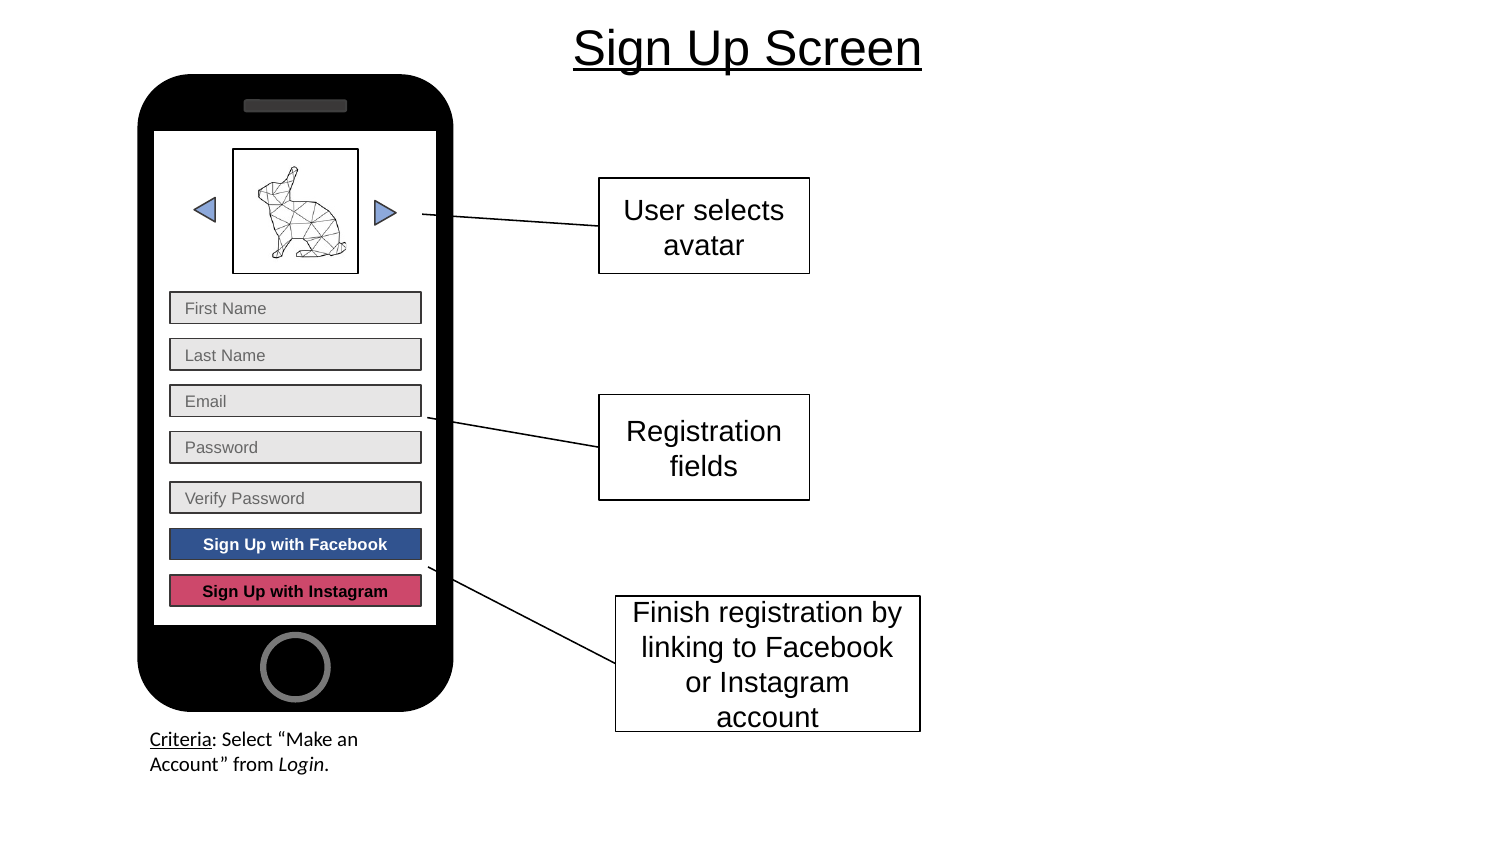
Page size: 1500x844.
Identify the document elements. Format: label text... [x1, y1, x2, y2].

text_box Finish registration by linking to Facebook or Instagram account [615, 595, 920, 732]
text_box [426, 417, 599, 448]
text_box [232, 148, 359, 274]
text_box Criteria: Select “Make an Account” from Login. [138, 719, 453, 836]
text_box User selects avatar [598, 178, 810, 274]
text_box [427, 566, 616, 664]
text_box Sign Up Screen [508, 0, 987, 96]
text_box Registration fields [598, 394, 810, 500]
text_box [138, 74, 453, 712]
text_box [421, 213, 599, 227]
